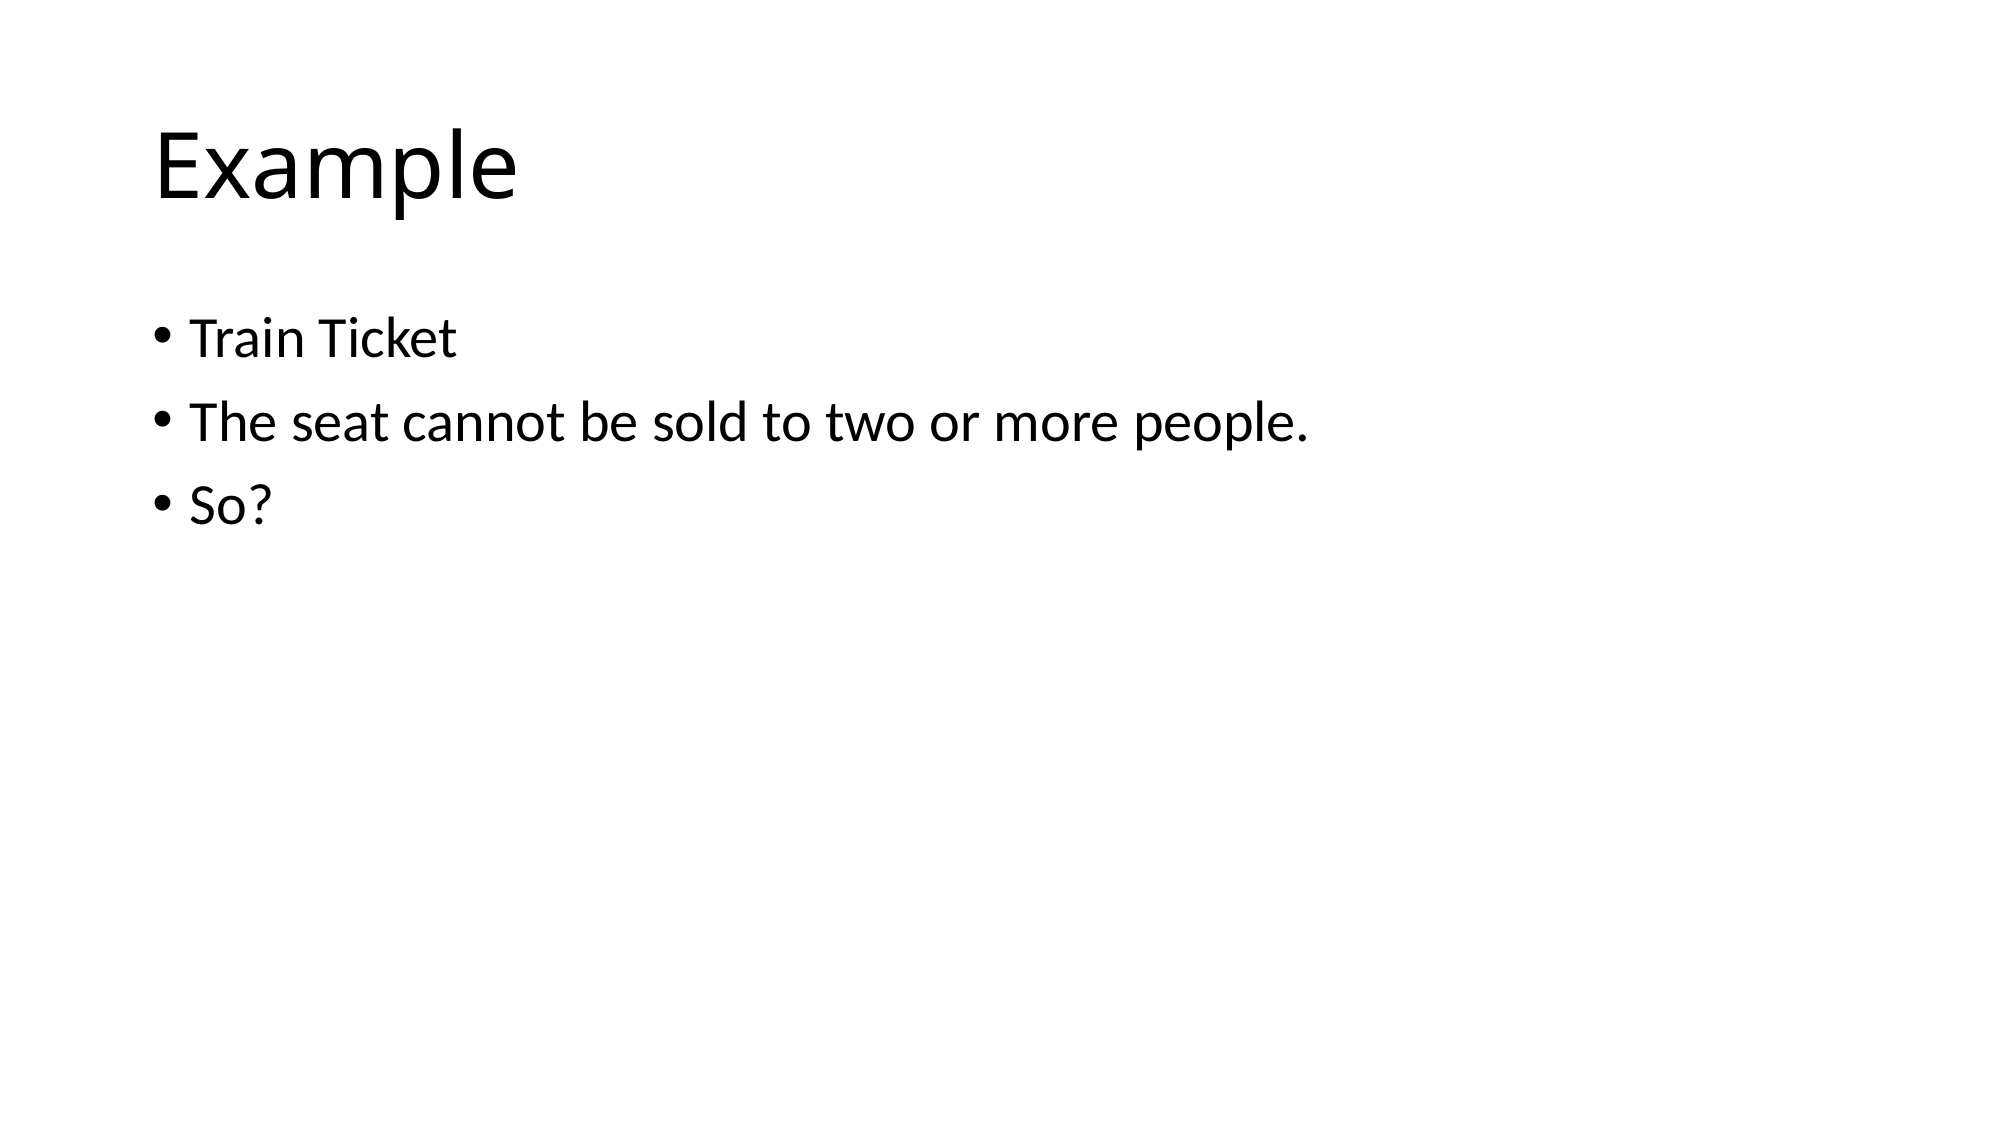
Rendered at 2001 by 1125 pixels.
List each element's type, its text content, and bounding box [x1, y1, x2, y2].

title Example [137, 59, 1863, 278]
list Train Ticket The seat cannot be sold to two or more people. So? [137, 299, 1863, 1014]
